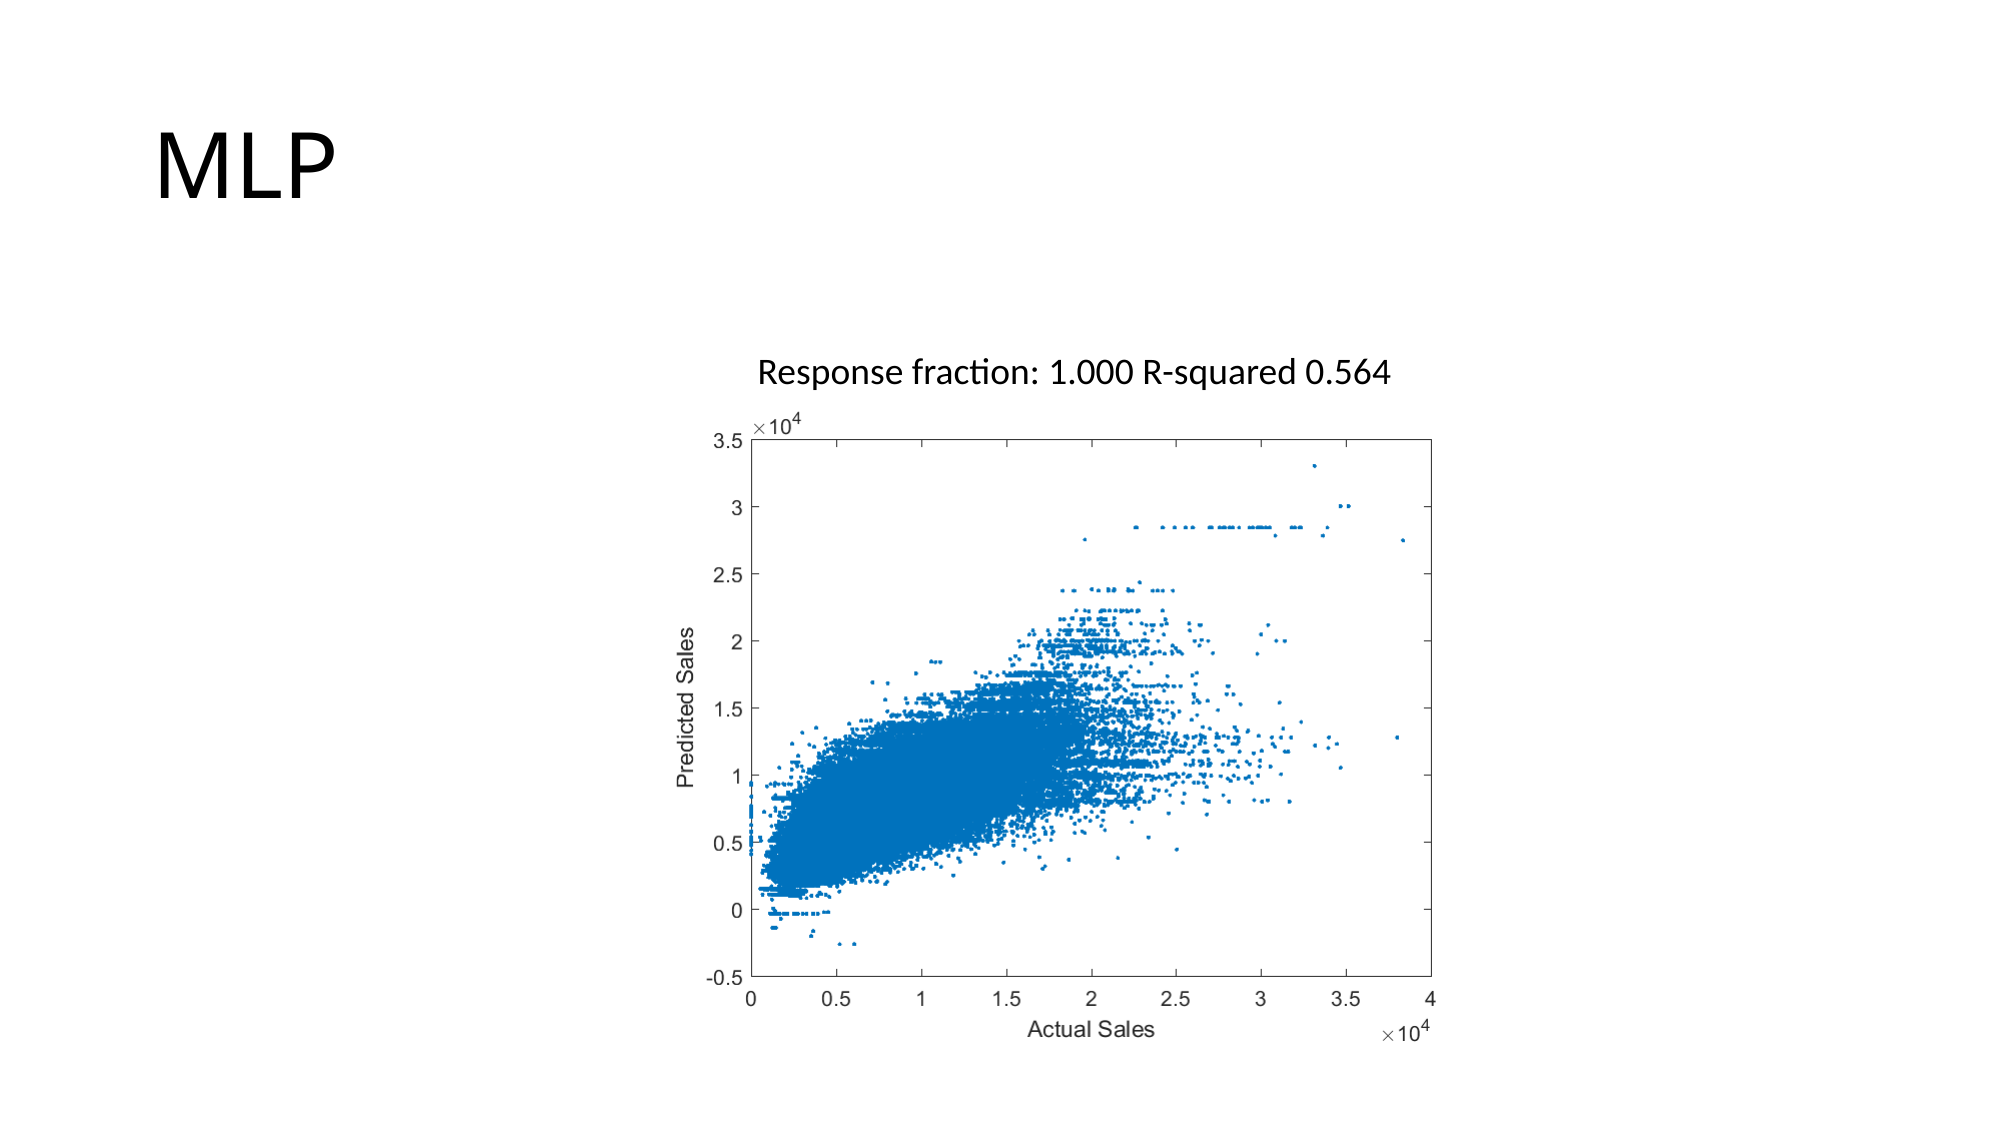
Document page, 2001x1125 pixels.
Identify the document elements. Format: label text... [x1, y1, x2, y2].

title MLP [137, 59, 1863, 278]
text_box Response fraction: 1.000 R-squared 0.564 [743, 339, 1407, 390]
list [637, 390, 1513, 1047]
